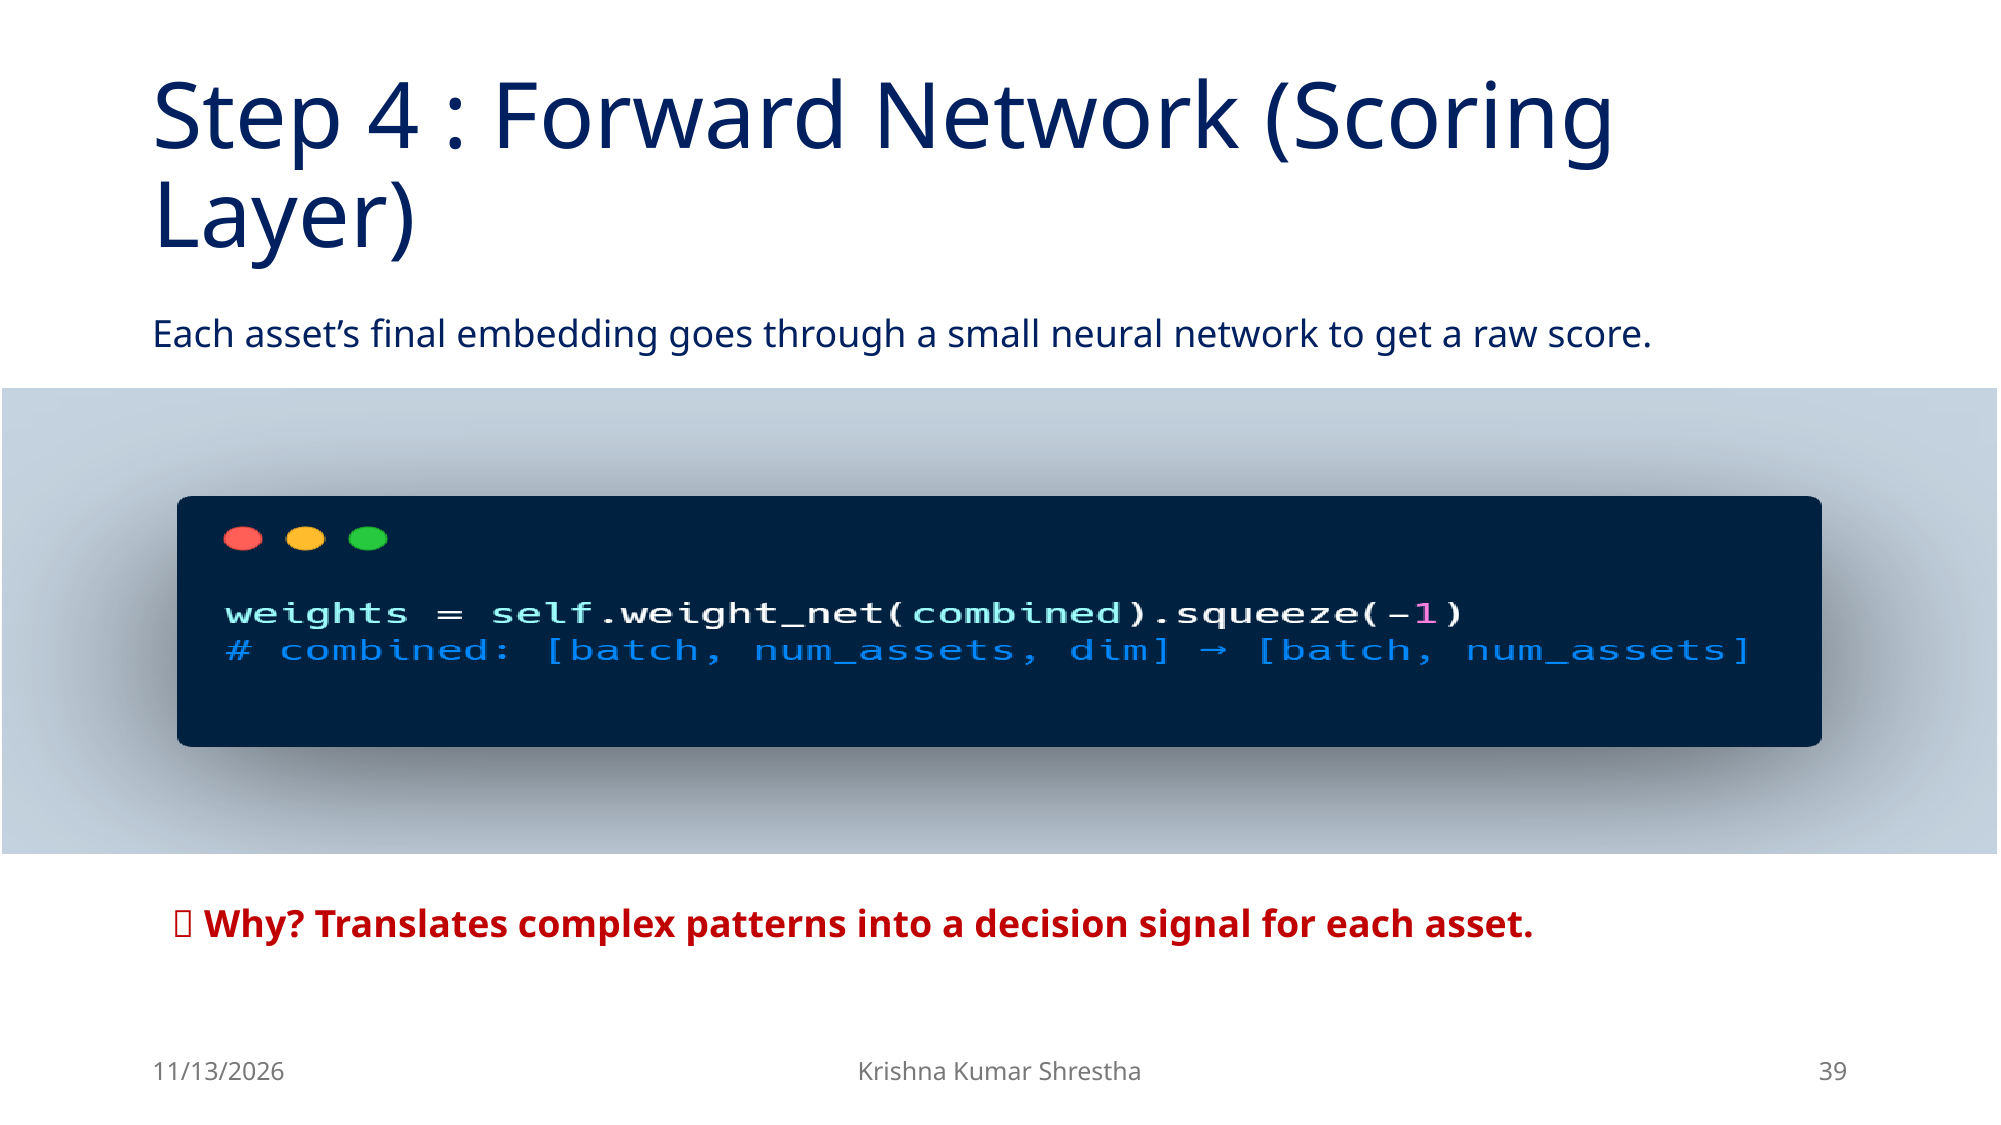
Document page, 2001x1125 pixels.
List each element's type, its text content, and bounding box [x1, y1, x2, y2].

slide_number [137, 1042, 588, 1103]
text_box 🧠 Why? Translates complex patterns into a decision signal for each asset. [157, 892, 1736, 953]
text_box Each asset’s final embedding goes through a small neural network to get a raw score. [137, 302, 1863, 363]
title Step 4 : Forward Network (Scoring Layer) [137, 59, 1863, 278]
footer Krishna Kumar Shrestha [662, 1042, 1338, 1103]
slide_number 39 [1412, 1042, 1863, 1103]
picture [0, 387, 1999, 855]
